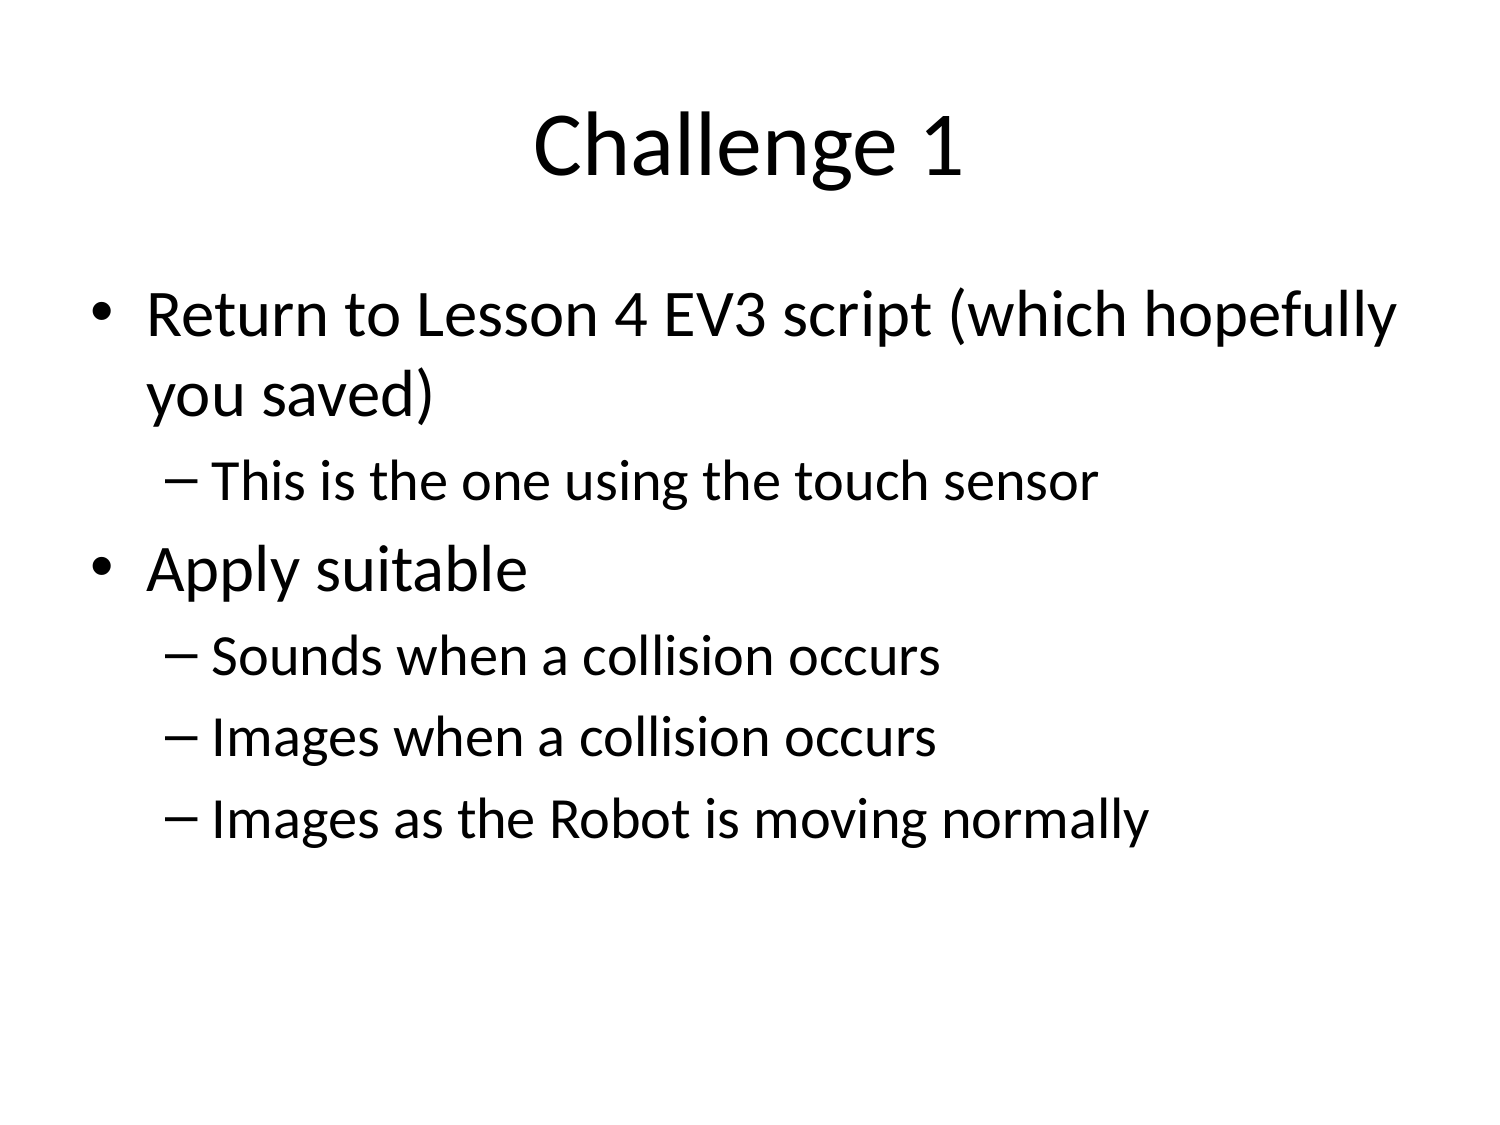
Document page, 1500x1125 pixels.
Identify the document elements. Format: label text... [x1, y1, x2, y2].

list Return to Lesson 4 EV3 script (which hopefully you saved) This is the one using the touch sensor Apply suitable Sounds when a collision occurs Images when a collision occurs Images as the Robot is moving normally [75, 262, 1425, 1088]
title Challenge 1 [75, 45, 1425, 233]
